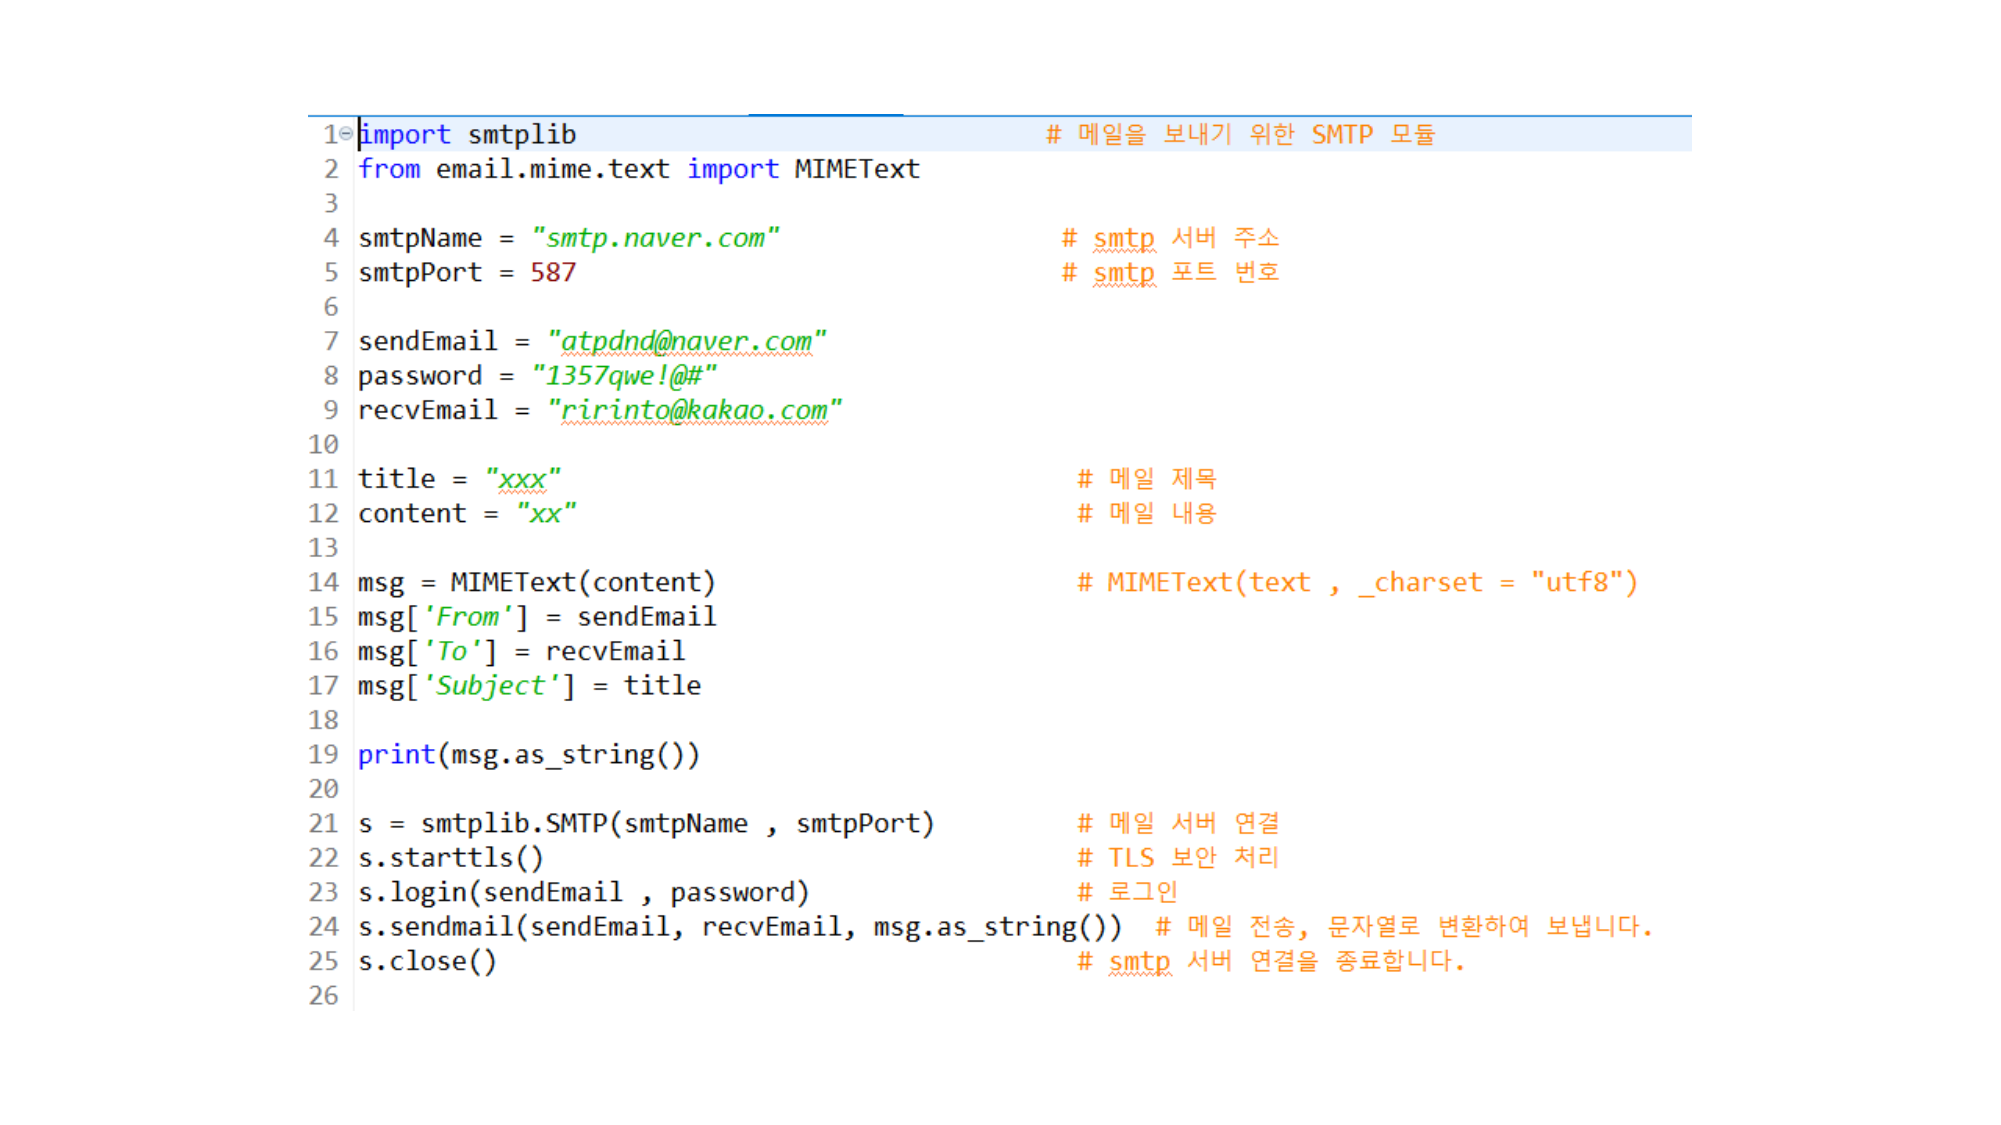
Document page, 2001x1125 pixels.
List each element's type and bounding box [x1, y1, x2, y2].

picture [308, 114, 1692, 1011]
